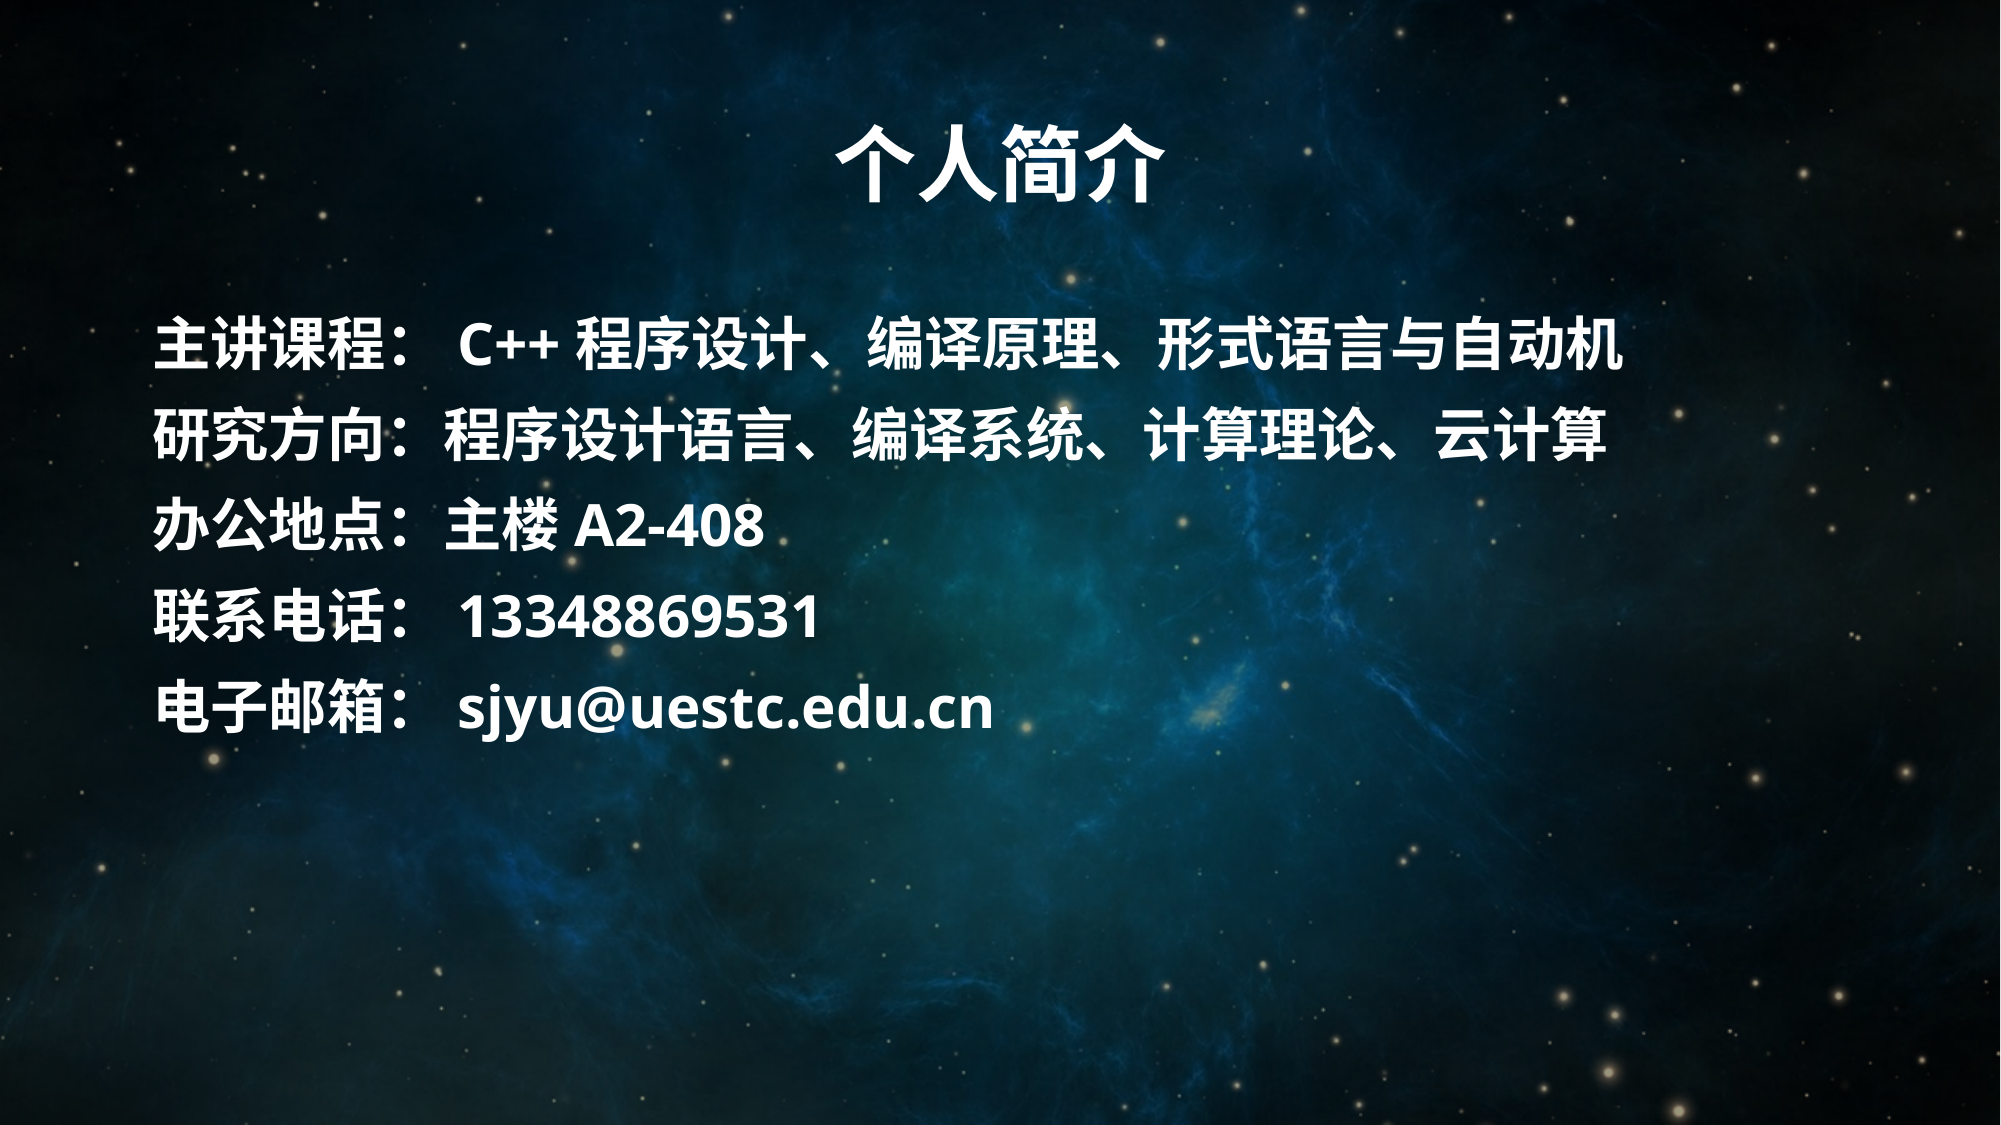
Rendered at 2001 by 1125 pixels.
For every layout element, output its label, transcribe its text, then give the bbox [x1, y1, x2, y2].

list 主讲课程：C++程序设计、编译原理、形式语言与自动机 研究方向：程序设计语言、编译系统、计算理论、云计算 办公地点：主楼A2-408 联系电话：13348869531 电子邮箱：sjyu@uestc.edu.cn [137, 299, 1863, 1026]
title 个人简介 [137, 59, 1863, 278]
picture [1155, 1114, 1164, 1120]
picture [0, 0, 2001, 1125]
